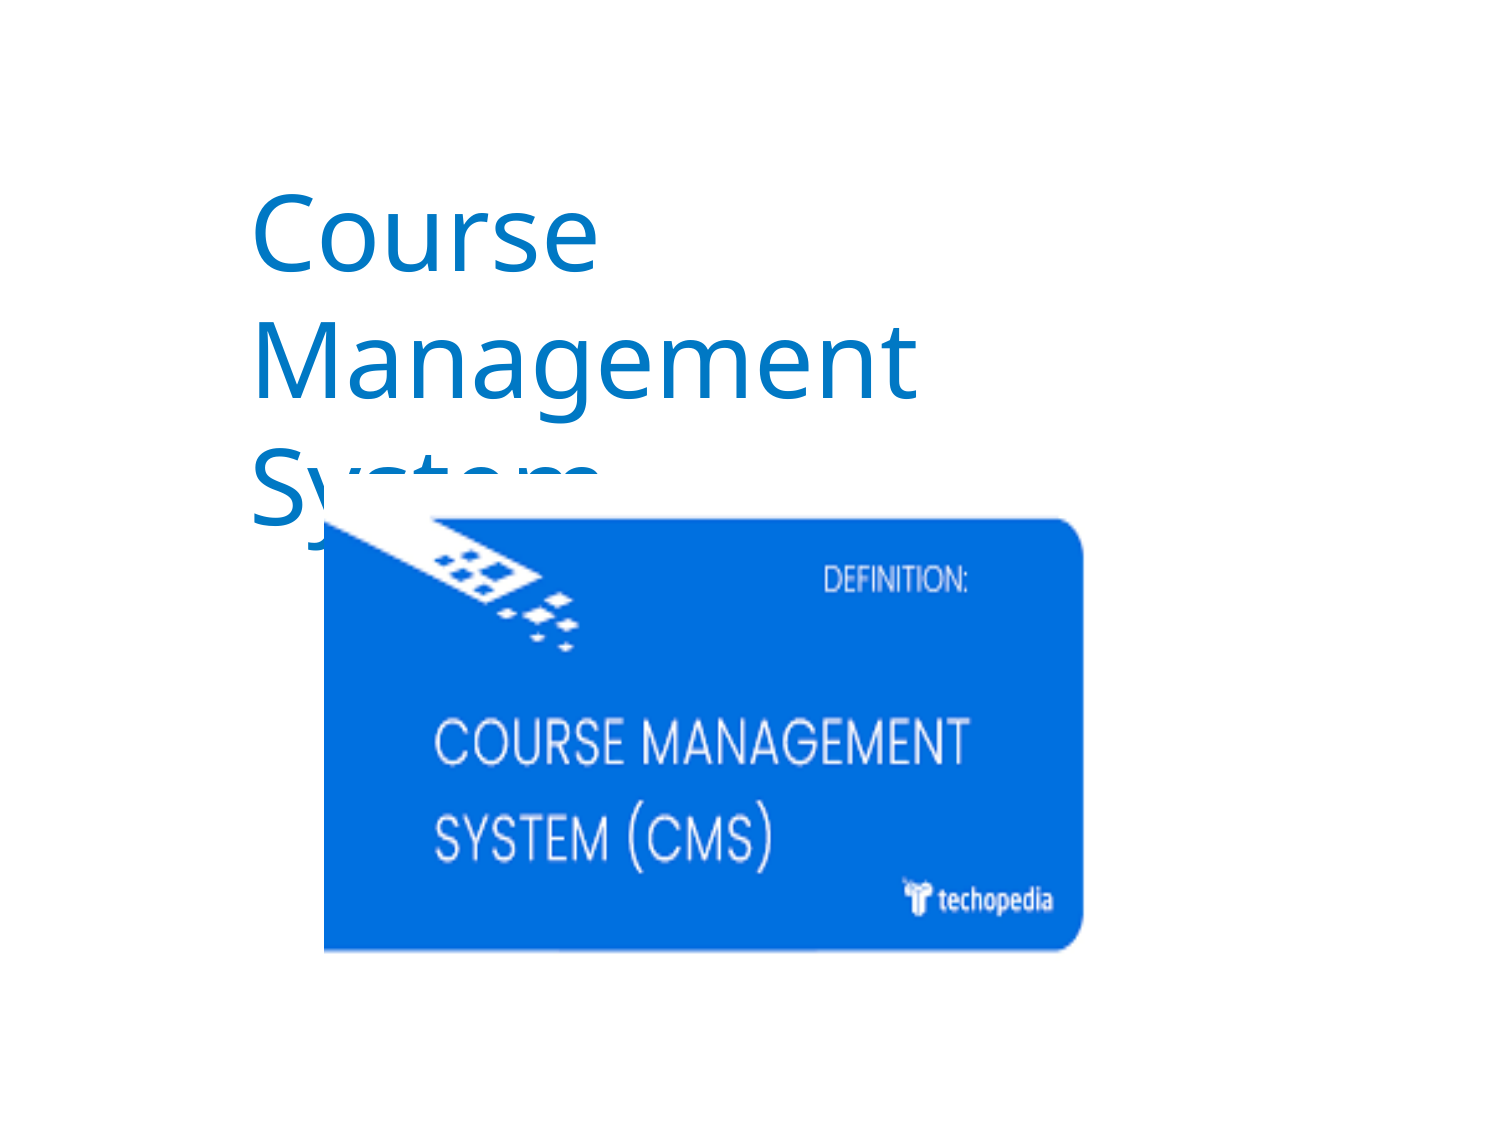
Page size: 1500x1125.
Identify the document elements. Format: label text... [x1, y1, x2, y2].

picture [324, 474, 1114, 1001]
text_box Course Management System [229, 144, 1318, 567]
